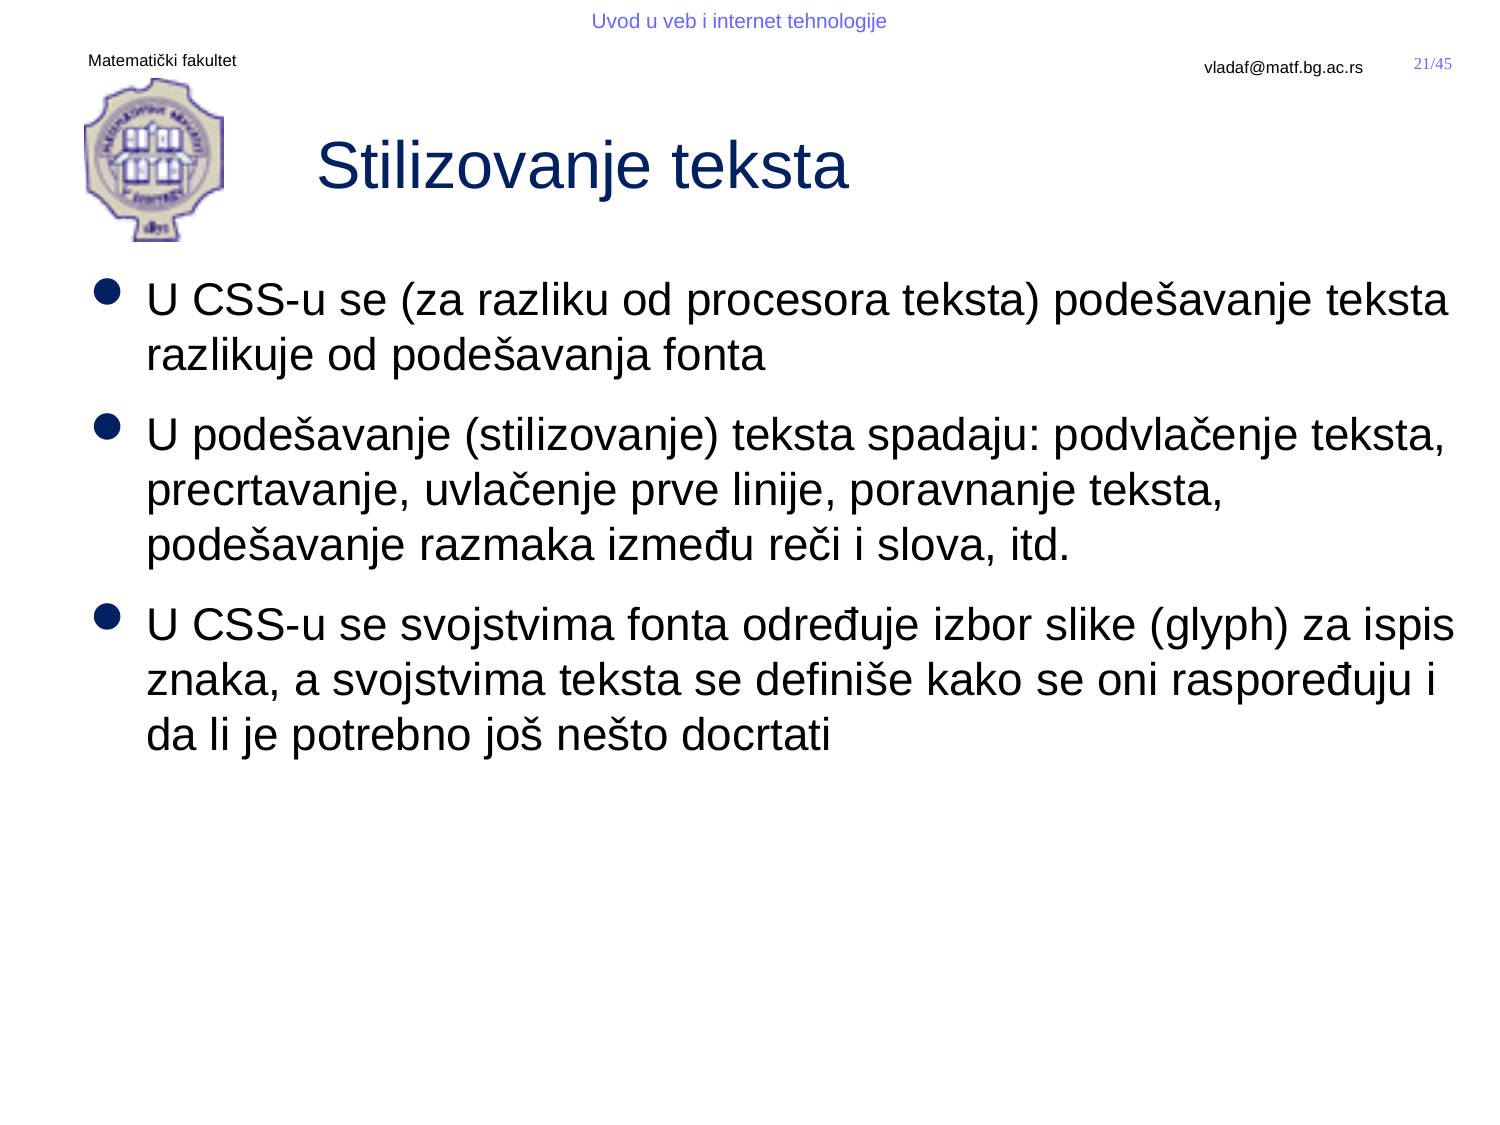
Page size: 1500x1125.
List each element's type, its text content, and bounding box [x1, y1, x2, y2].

picture [84, 78, 224, 242]
list U CSS-u se (za razliku od procesora teksta) podešavanje teksta razlikuje od podešavanja fonta U podešavanje (stilizovanje) teksta spadaju: podvlačenje teksta, precrtavanje, uvlačenje prve linije, poravnanje teksta, podešavanje razmaka između reči i slova, itd. U CSS-u se svojstvima fonta određuje izbor slike (glyph) za ispis znaka, a svojstvima teksta se definiše kako se oni raspoređuju i da li je potrebno još nešto docrtati [75, 262, 1483, 1125]
title Stilizovanje teksta [301, 90, 1425, 233]
